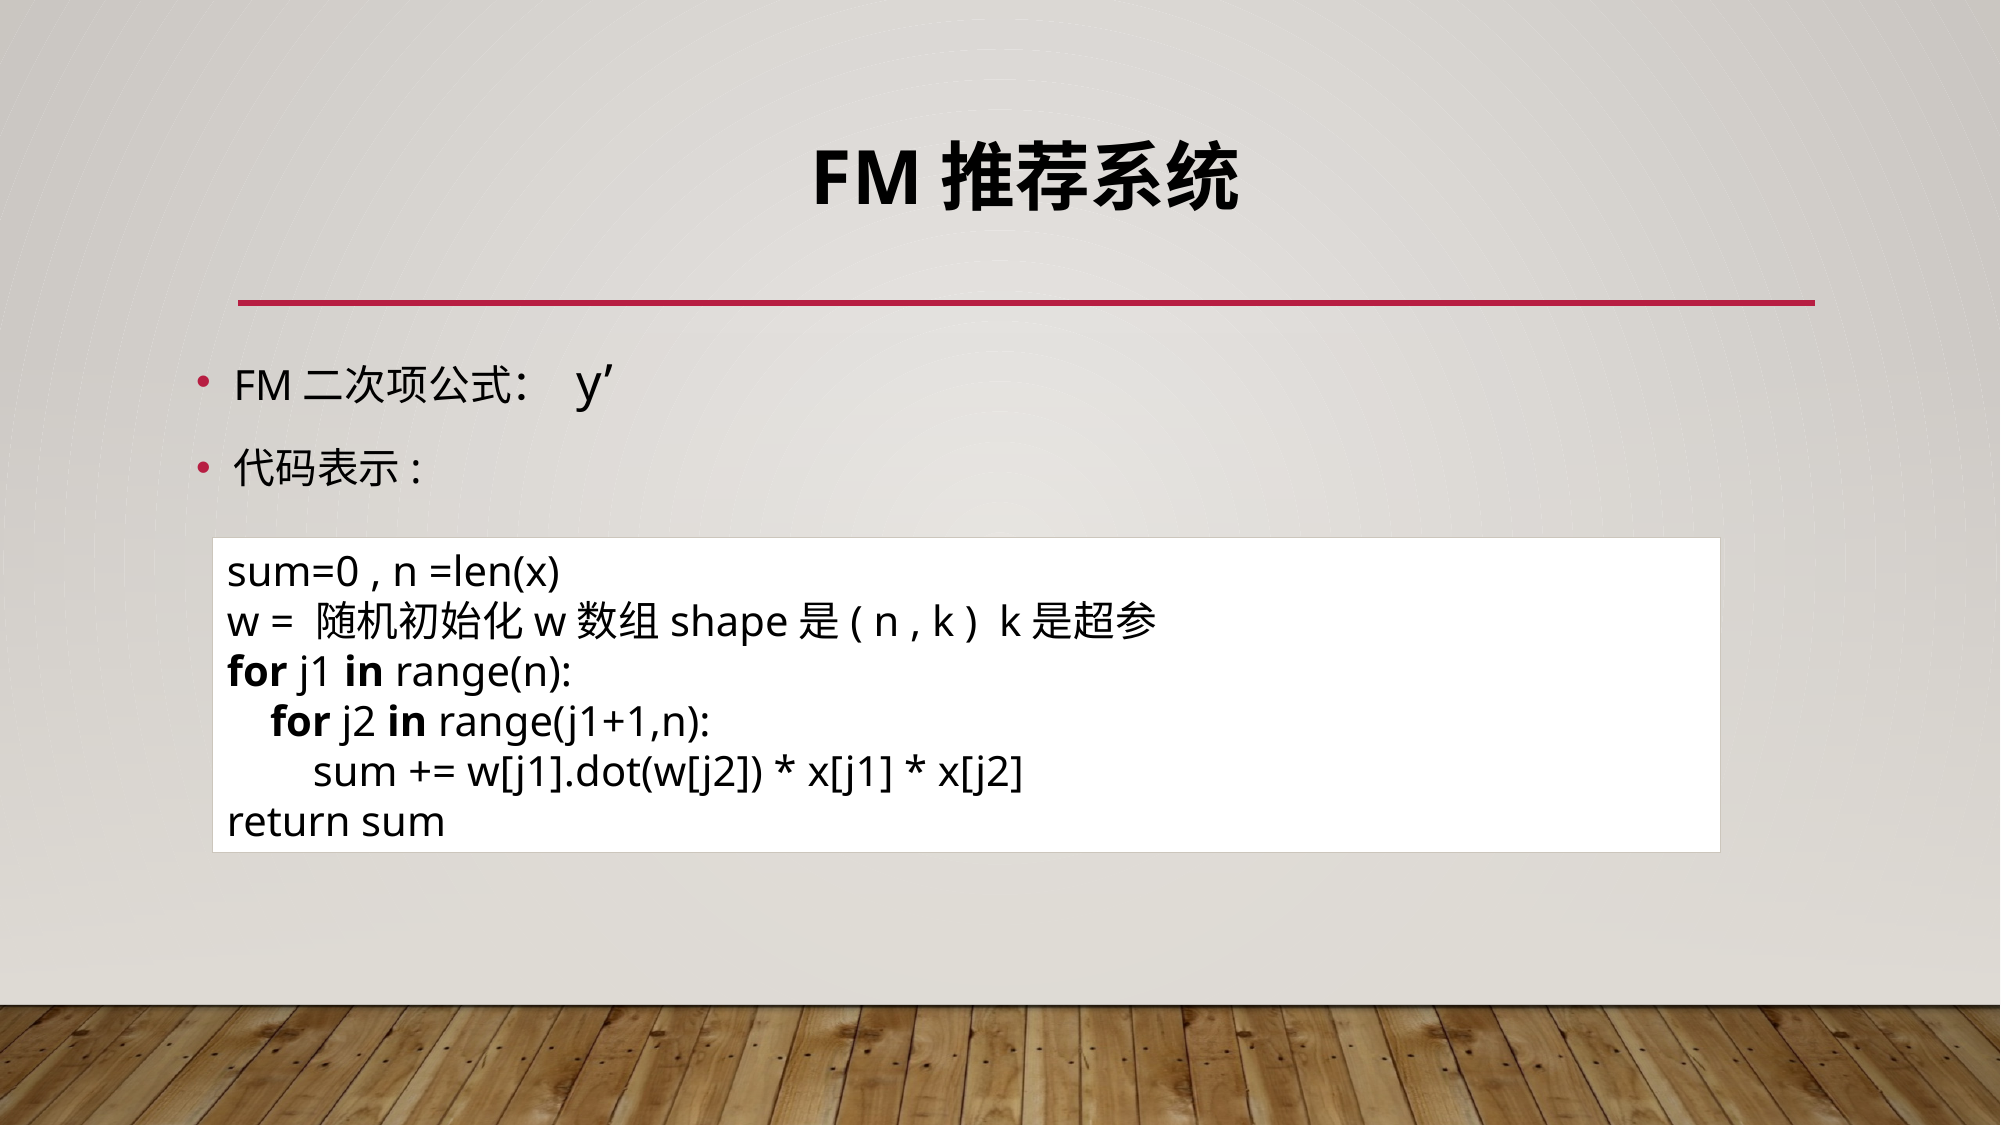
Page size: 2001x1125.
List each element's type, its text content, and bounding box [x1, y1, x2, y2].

title FM推荐系统 [238, 131, 1814, 305]
text_box sum=0 , n =len(x) w = 随机初始化w数组shape是( n , k ) k是超参 for j1 in range(n): for j2 in range(j1+1,n): sum += w[j1].dot(w[j2]) * x[j1] * x[j2] return sum [212, 537, 1721, 853]
picture [0, 1005, 2000, 1125]
